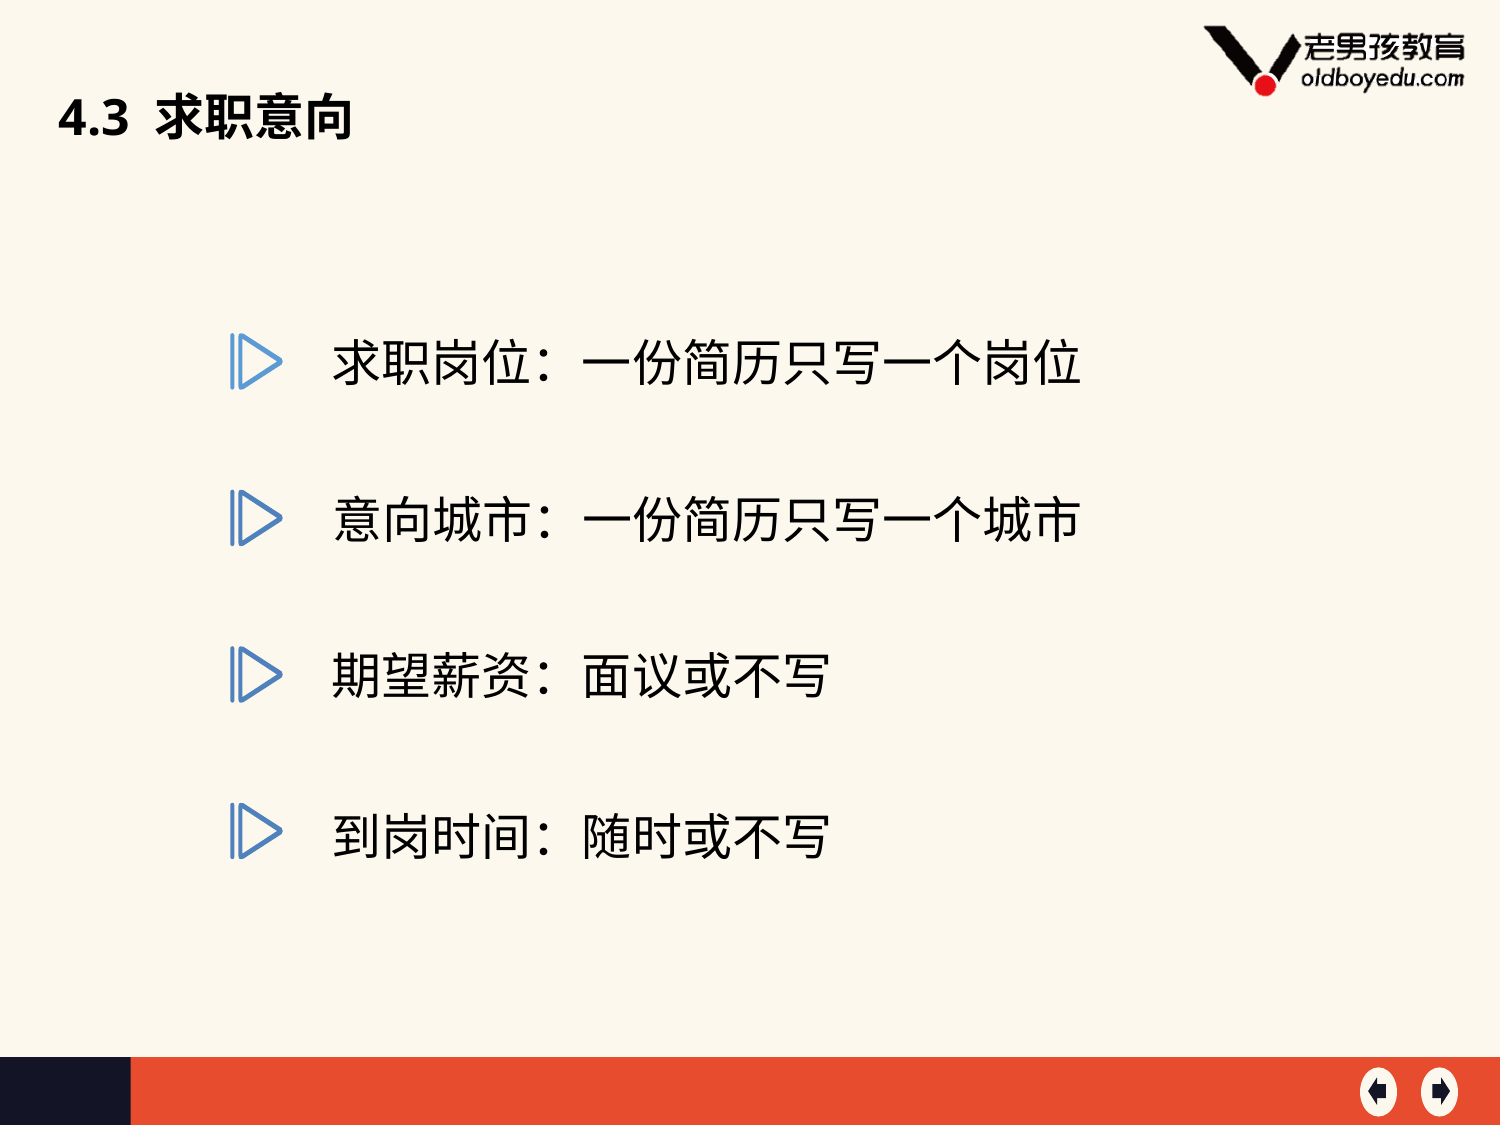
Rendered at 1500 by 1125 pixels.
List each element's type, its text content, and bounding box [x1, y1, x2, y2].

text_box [229, 470, 1173, 566]
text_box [229, 314, 1149, 409]
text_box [1420, 1067, 1459, 1117]
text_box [229, 627, 1102, 722]
text_box 4.3 求职意向 [0, 78, 443, 153]
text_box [229, 783, 1149, 888]
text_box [1359, 1067, 1398, 1117]
picture [1198, 15, 1500, 102]
